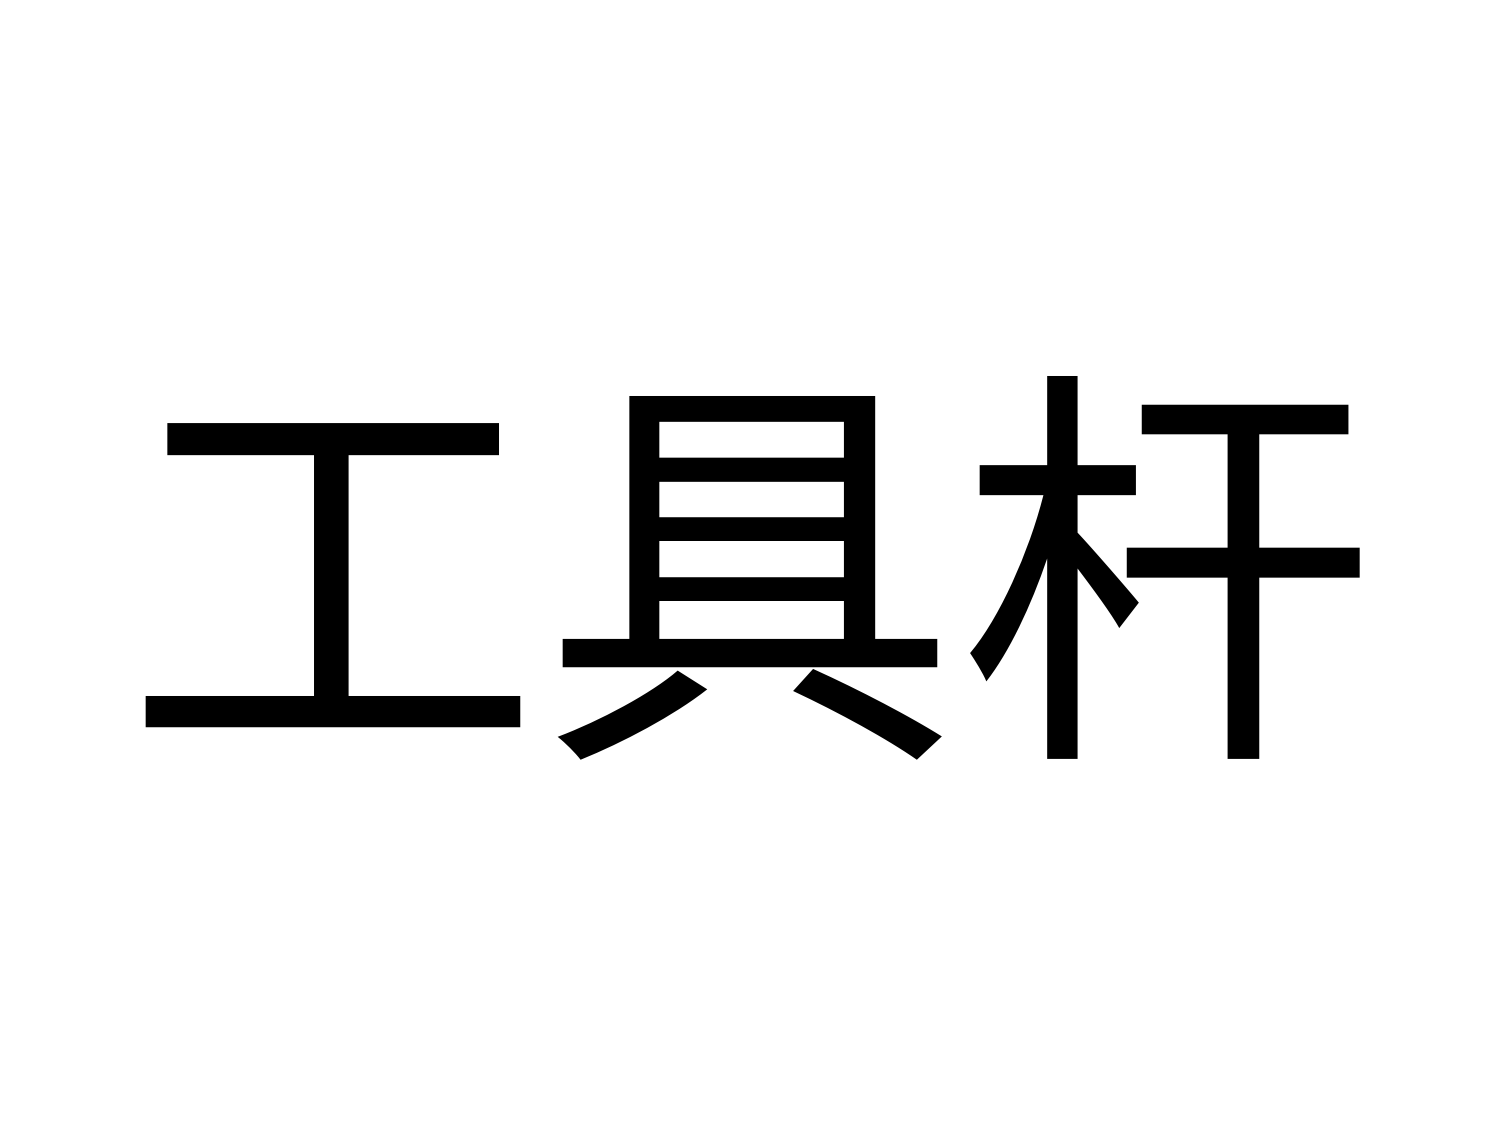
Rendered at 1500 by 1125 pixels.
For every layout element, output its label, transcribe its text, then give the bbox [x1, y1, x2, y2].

text_box 工具杆 [109, 302, 1390, 818]
